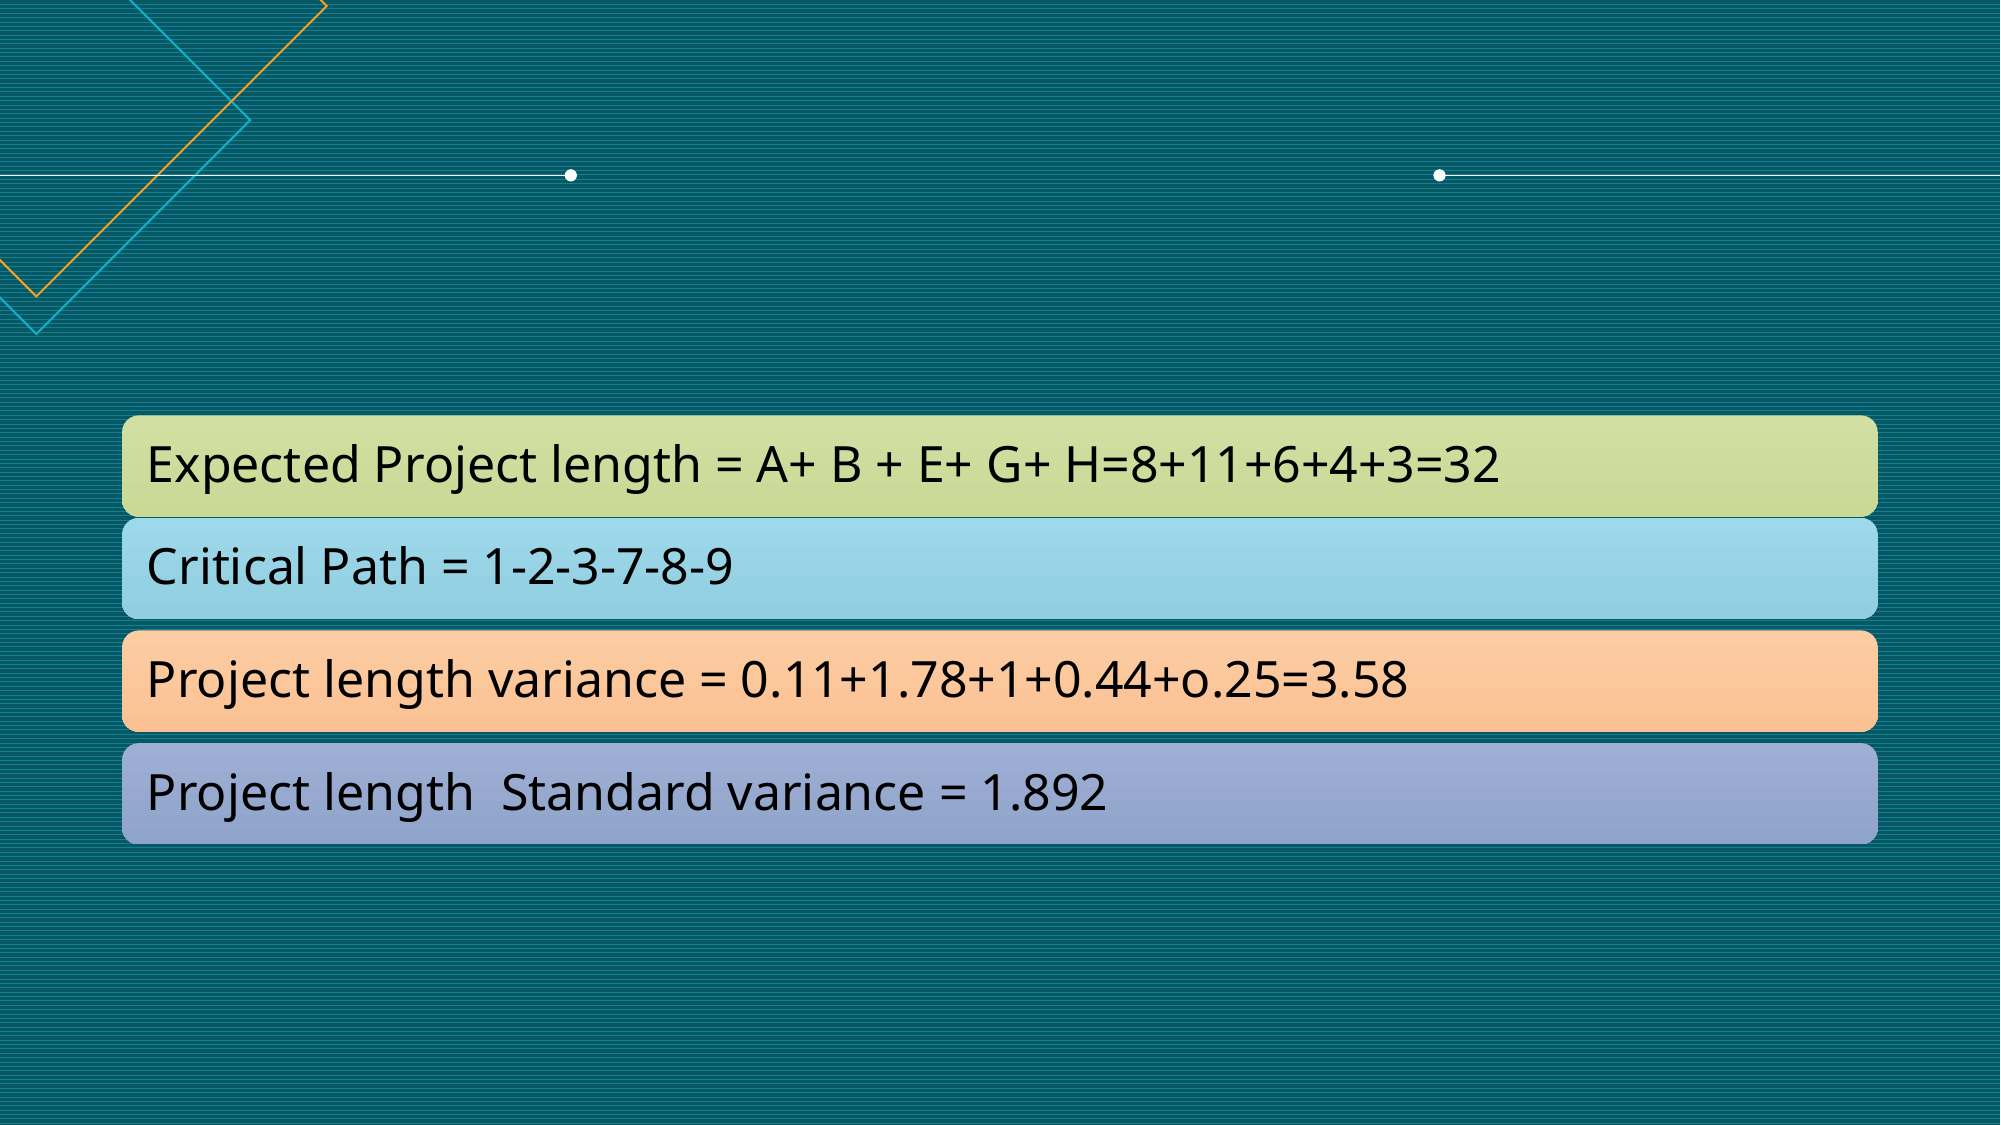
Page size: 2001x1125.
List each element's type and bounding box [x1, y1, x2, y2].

text_box [0, 0, 327, 175]
text_box [121, 400, 1878, 850]
text_box [0, 176, 327, 334]
